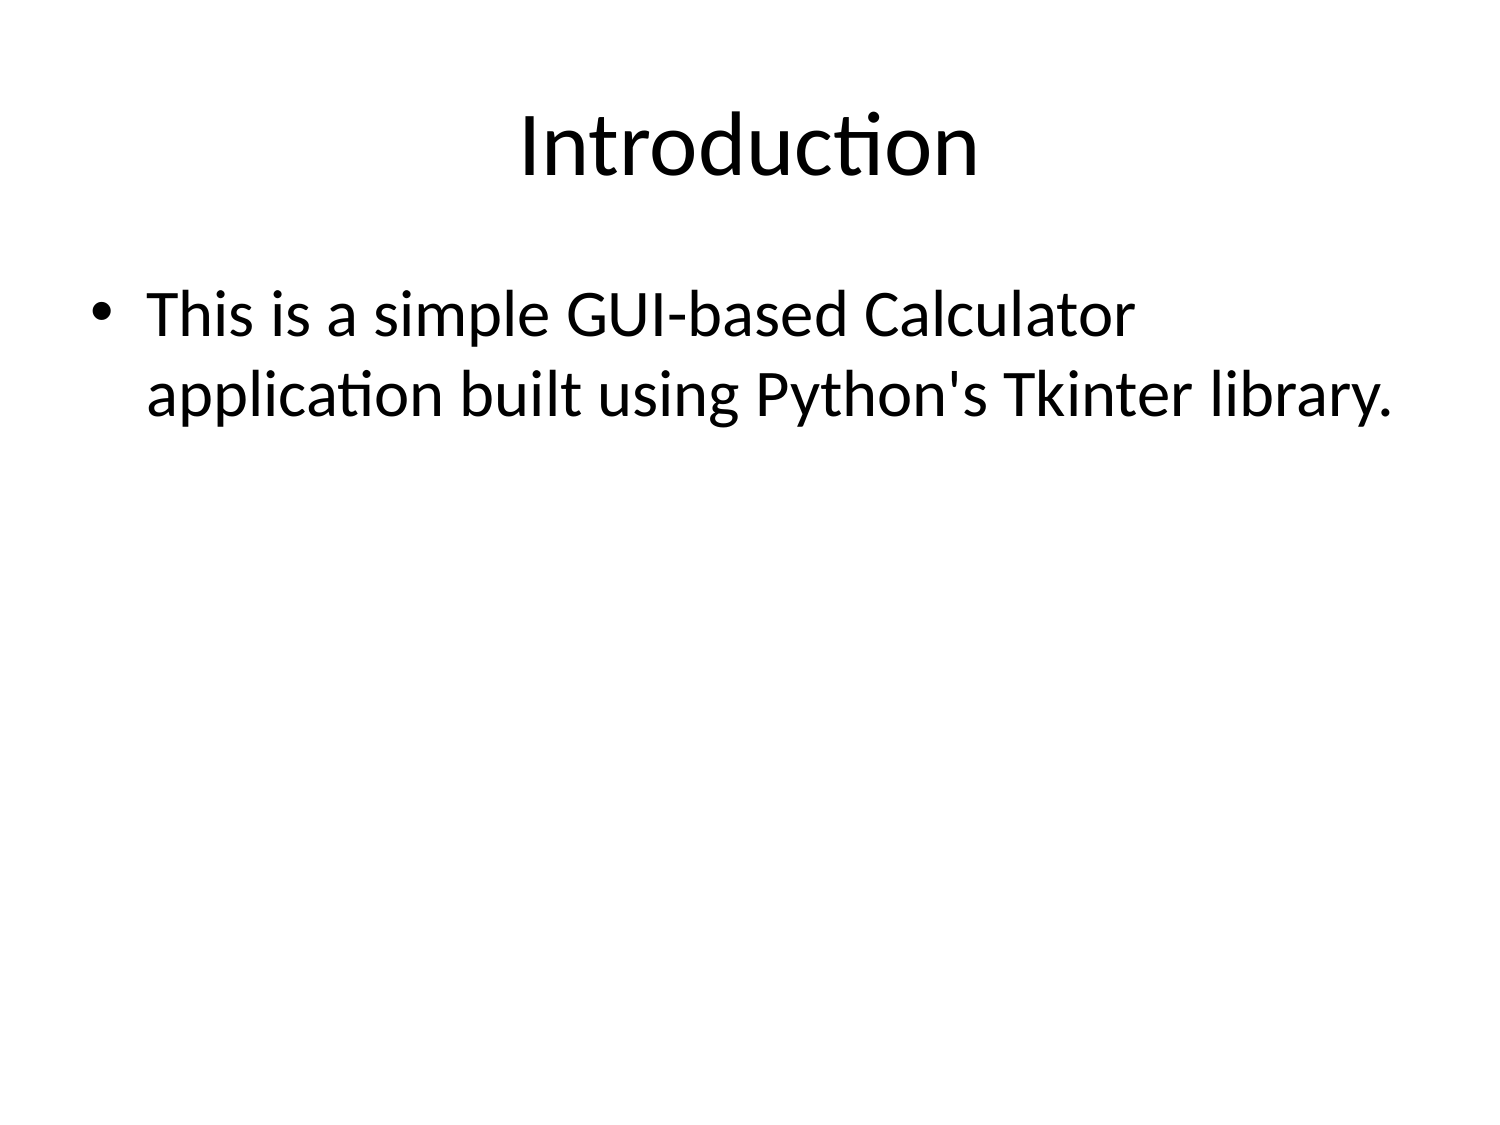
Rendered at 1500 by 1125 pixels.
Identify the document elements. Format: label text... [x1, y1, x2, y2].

list This is a simple GUI-based Calculator application built using Python's Tkinter library. [75, 262, 1425, 1005]
title Introduction [75, 45, 1425, 233]
